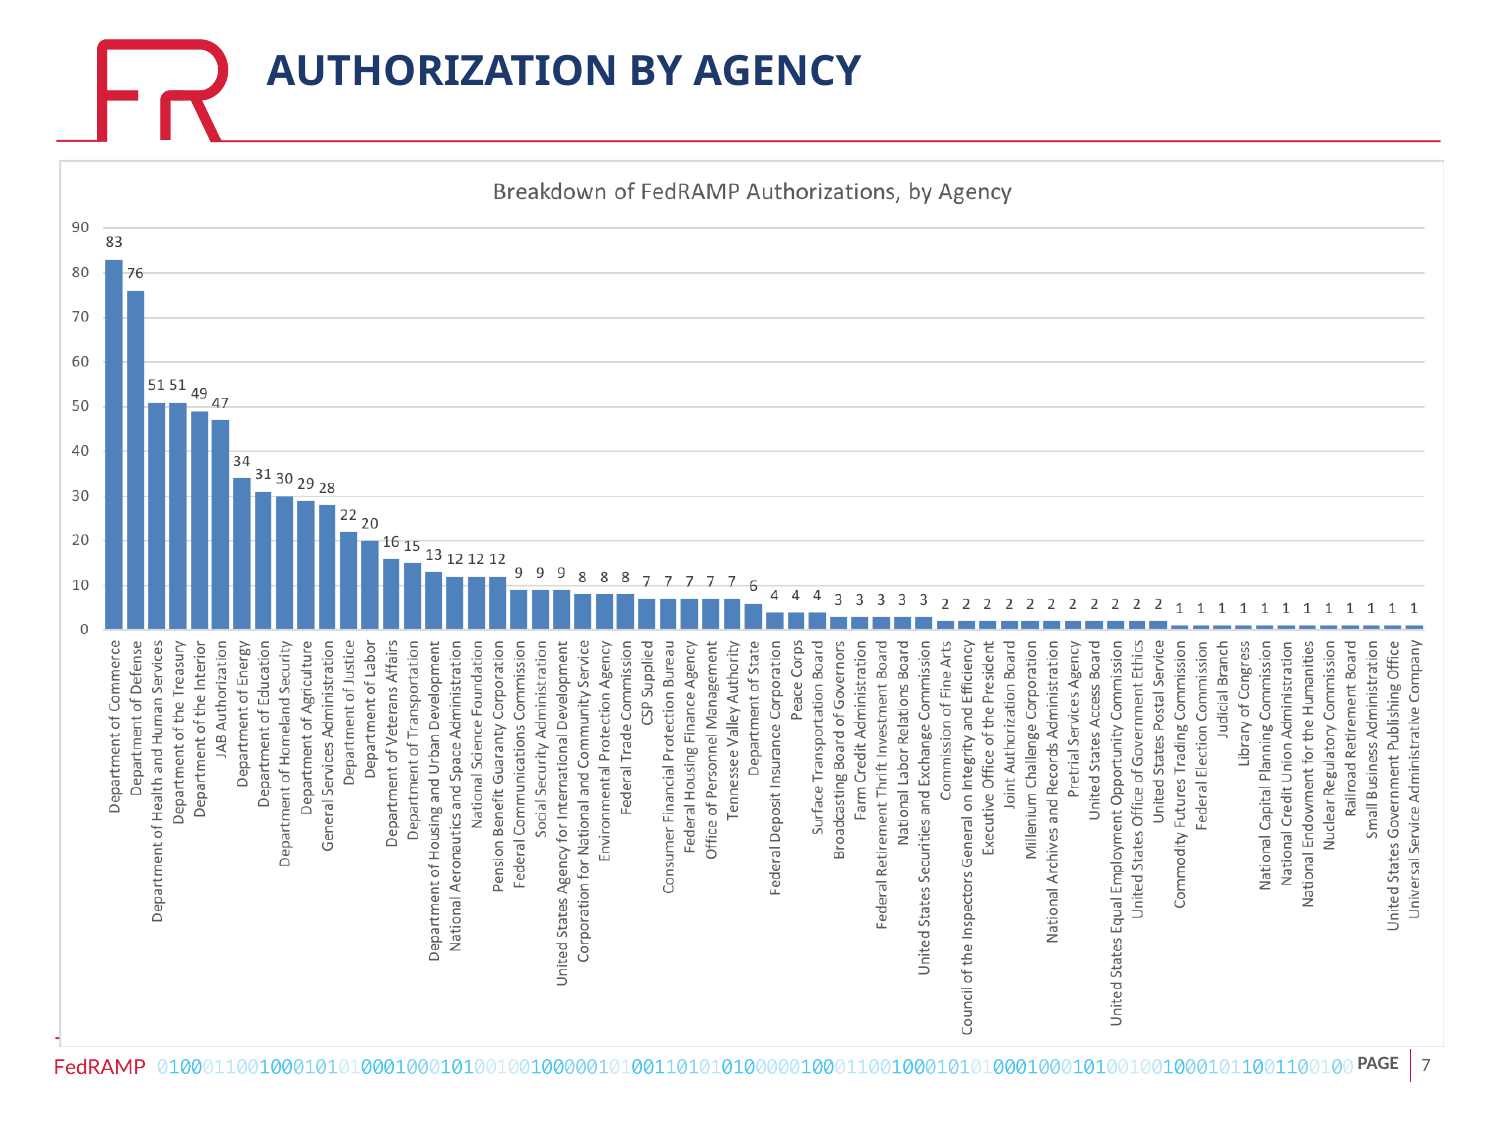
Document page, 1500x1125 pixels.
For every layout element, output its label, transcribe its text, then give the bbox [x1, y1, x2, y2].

title Authorization by aGENCY [266, 0, 1438, 138]
picture [0, 0, 1500, 1125]
